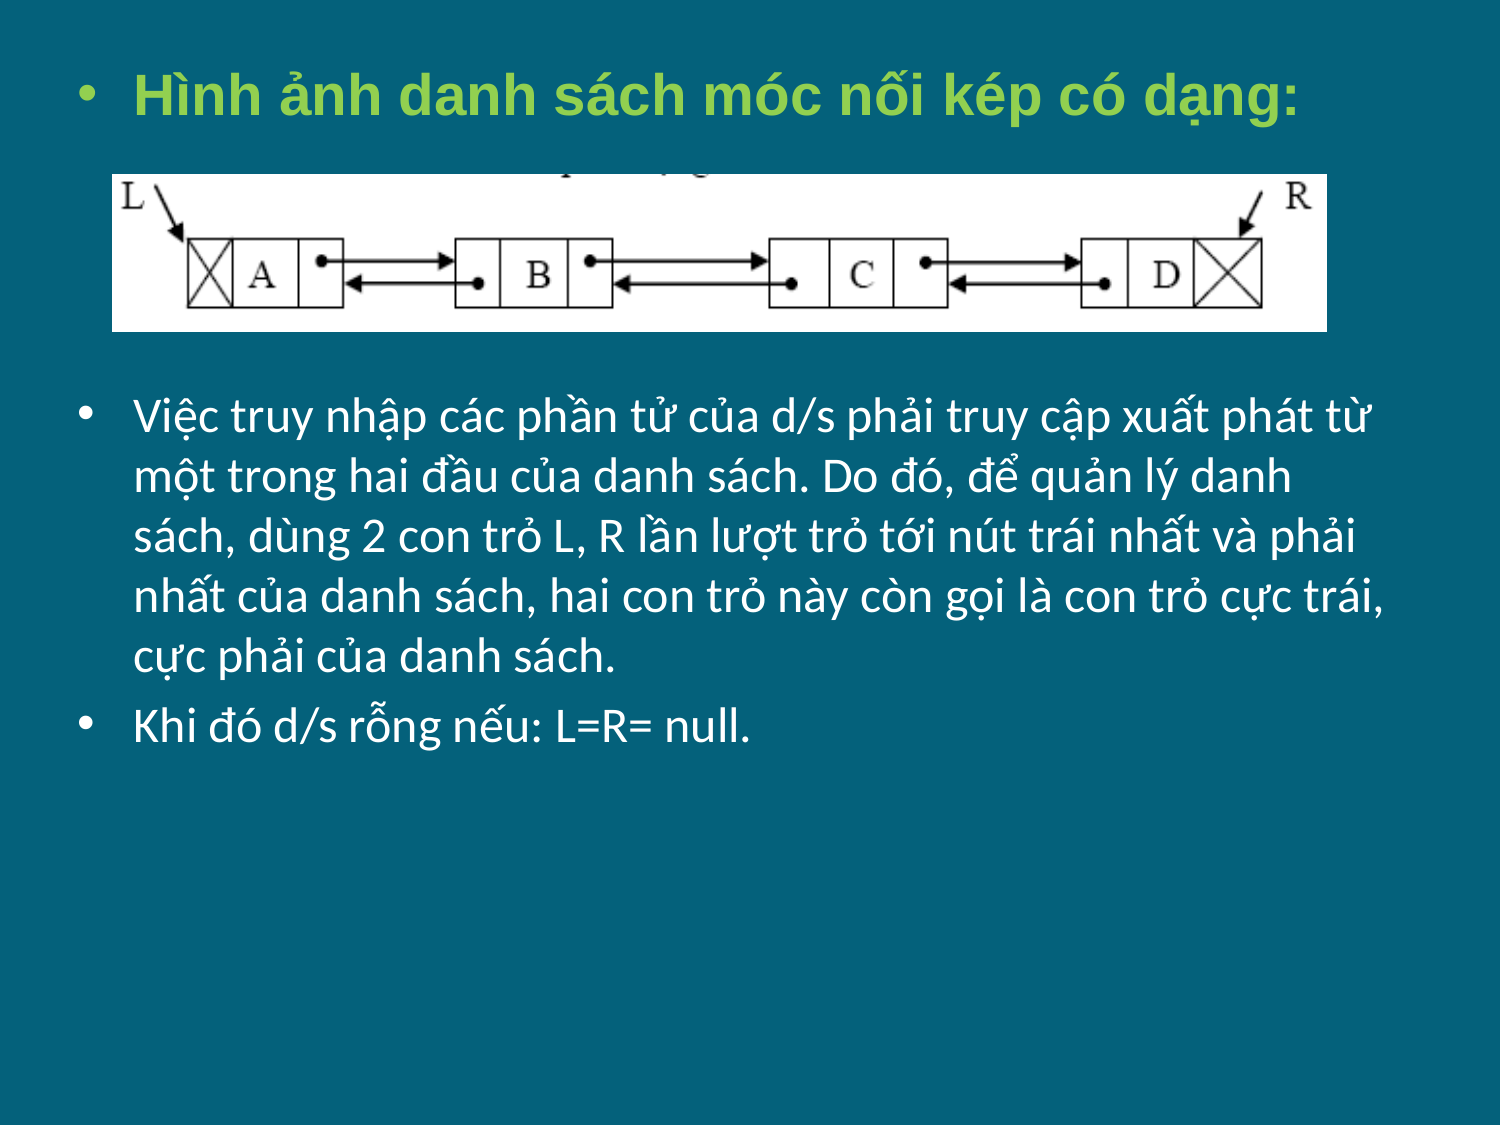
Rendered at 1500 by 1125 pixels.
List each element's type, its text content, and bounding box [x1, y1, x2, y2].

picture [113, 175, 1326, 331]
list Hình ảnh danh sách móc nối kép có dạng: Việc truy nhập các phần tử của d/s phải truy cập xuất phát từ một trong hai đầu của danh sách. Do đó, để quản lý danh sách, dùng 2 con trỏ L, R lần lượt trỏ tới nút trái nhất và phải nhất của danh sách, hai con trỏ này còn gọi là con trỏ cực trái, cực phải của danh sách. Khi đó d/s rỗng nếu: L=R= null. [62, 50, 1413, 938]
